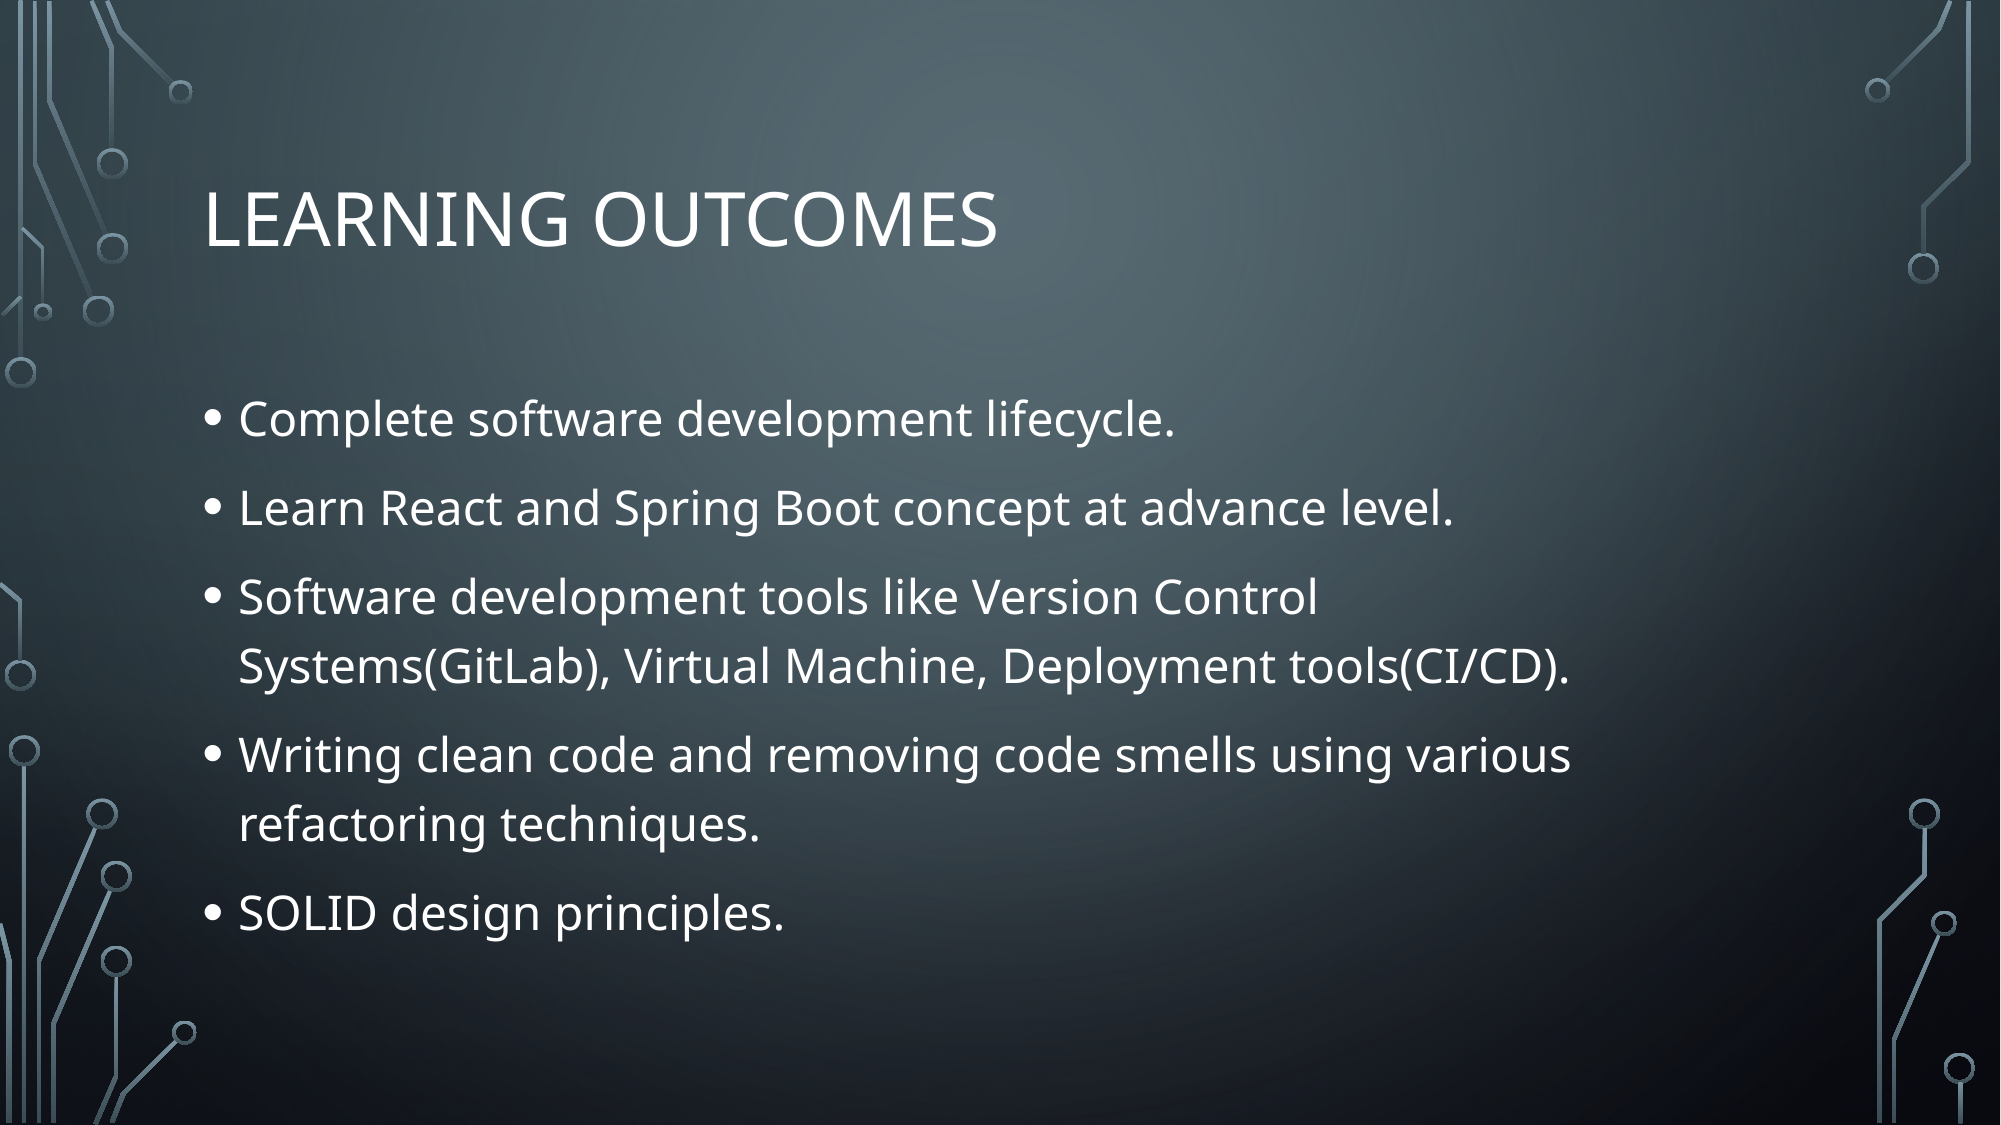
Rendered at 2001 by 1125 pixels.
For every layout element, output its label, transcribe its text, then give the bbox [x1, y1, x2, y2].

list Complete software development lifecycle. Learn React and Spring Boot concept at advance level. Software development tools like Version Control Systems(GitLab), Virtual Machine, Deployment tools(CI/CD). Writing clean code and removing code smells using various refactoring techniques. SOLID design principles. [187, 369, 1813, 950]
title Learning outcomes [187, 101, 1813, 344]
